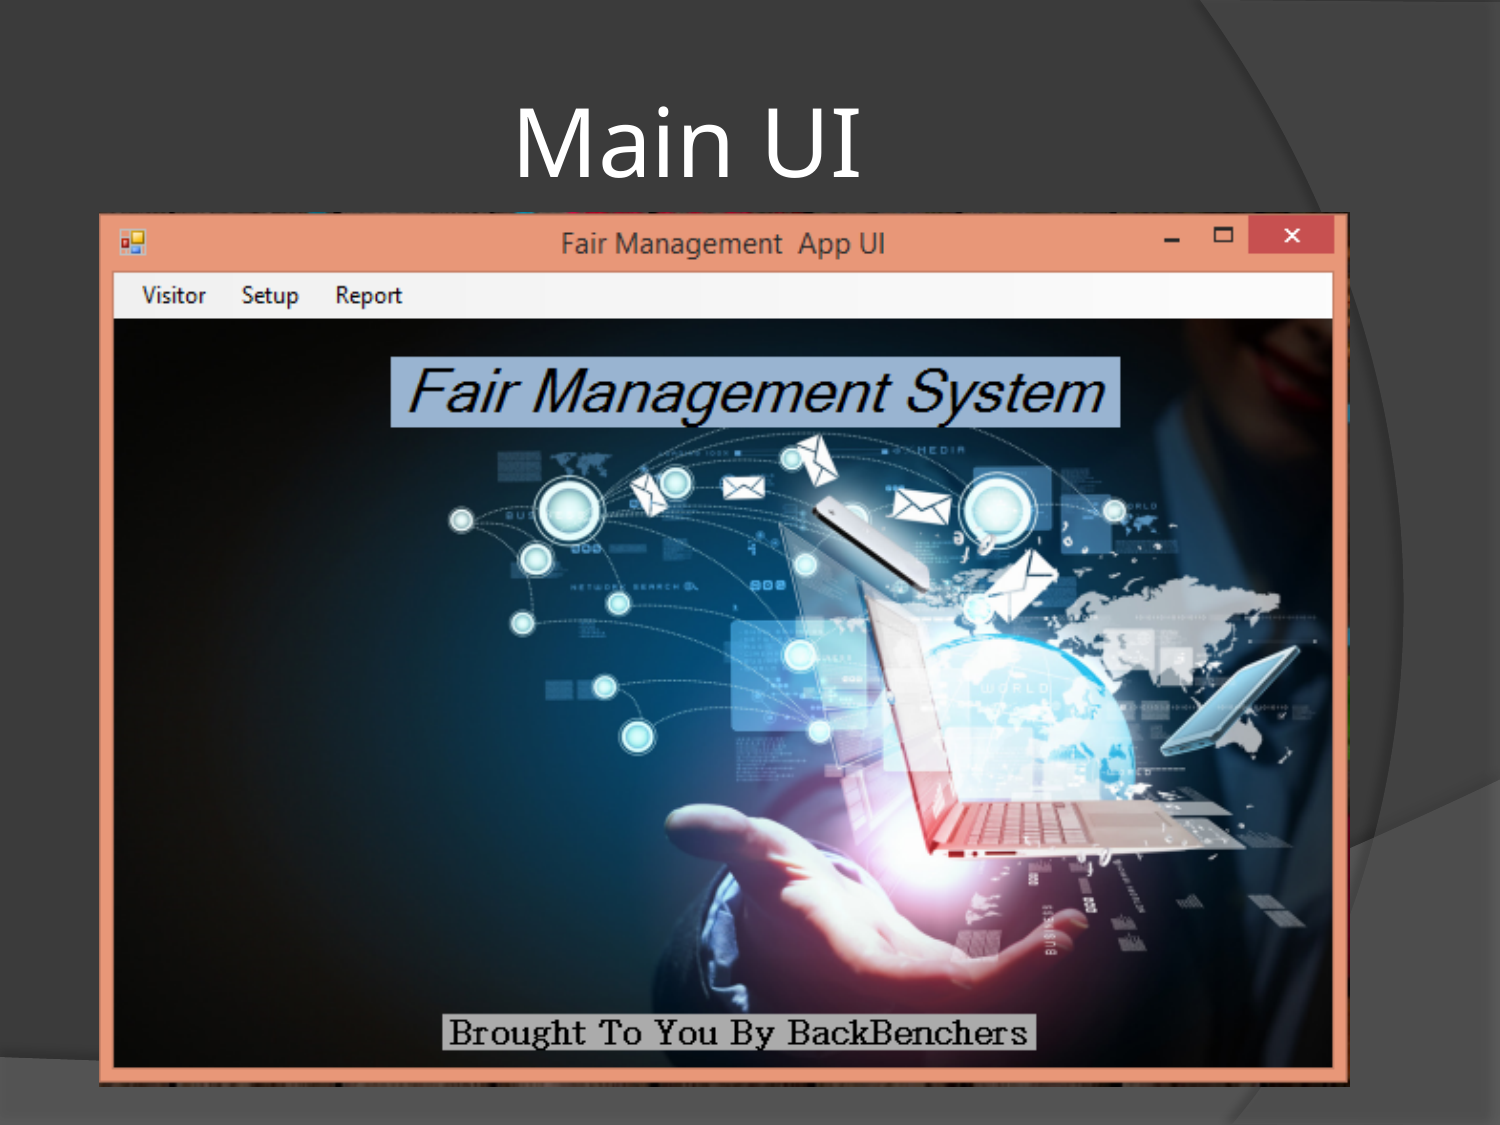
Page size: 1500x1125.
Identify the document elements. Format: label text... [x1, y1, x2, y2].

title Main UI [75, 45, 1300, 233]
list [99, 212, 1351, 1087]
